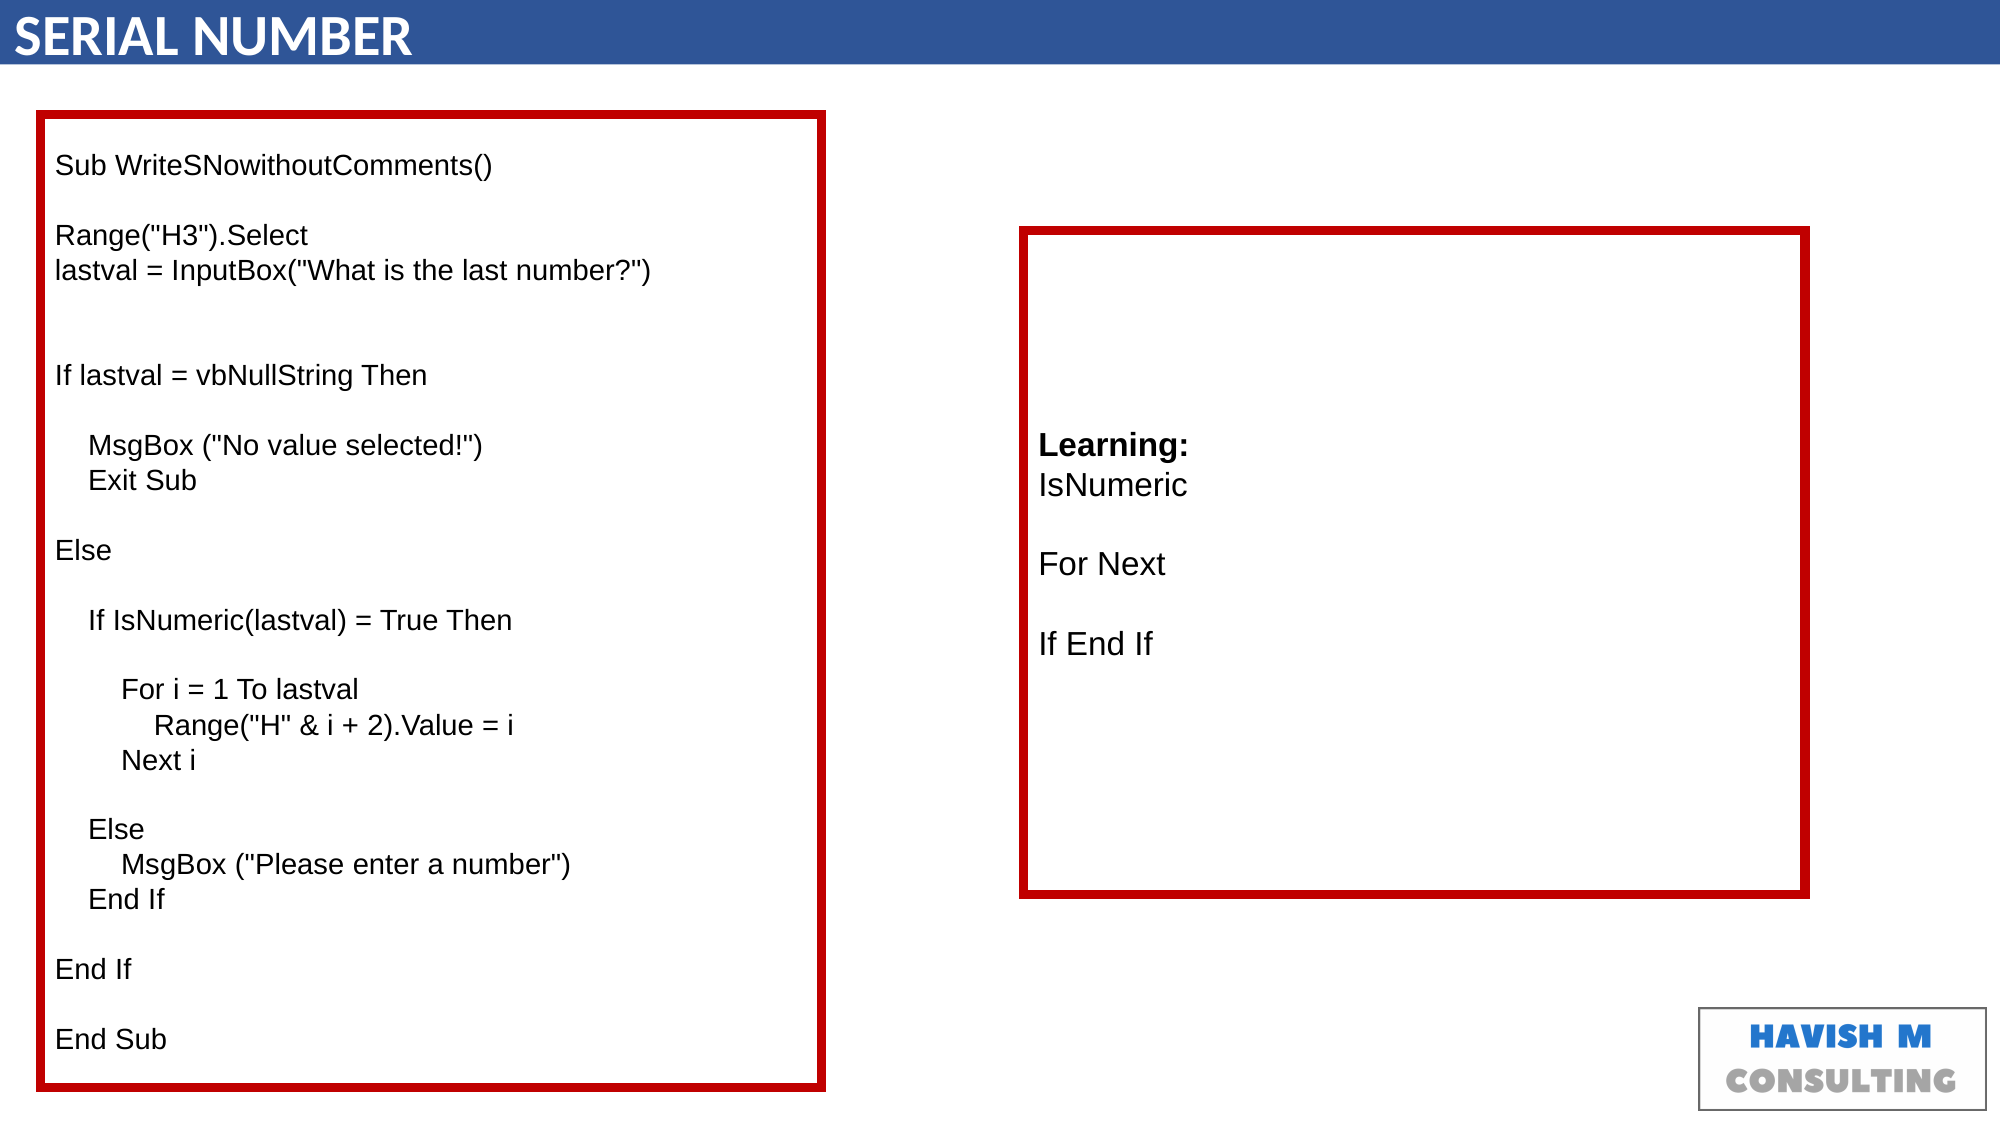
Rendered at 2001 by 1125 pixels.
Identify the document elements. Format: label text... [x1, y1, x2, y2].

text_box Learning: IsNumeric For Next If End If [1023, 229, 1806, 896]
text_box Sub WriteSNowithoutComments() Range("H3").Select lastval = InputBox("What is the last number?") If lastval = vbNullString Then MsgBox ("No value selected!") Exit Sub Else If IsNumeric(lastval) = True Then For i = 1 To lastval Range("H" & i + 2).Value = i Next i Else MsgBox ("Please enter a number") End If End If End Sub [39, 113, 823, 1088]
picture [1698, 1007, 1987, 1111]
text_box SERIAL NUMBER [0, 0, 2000, 65]
